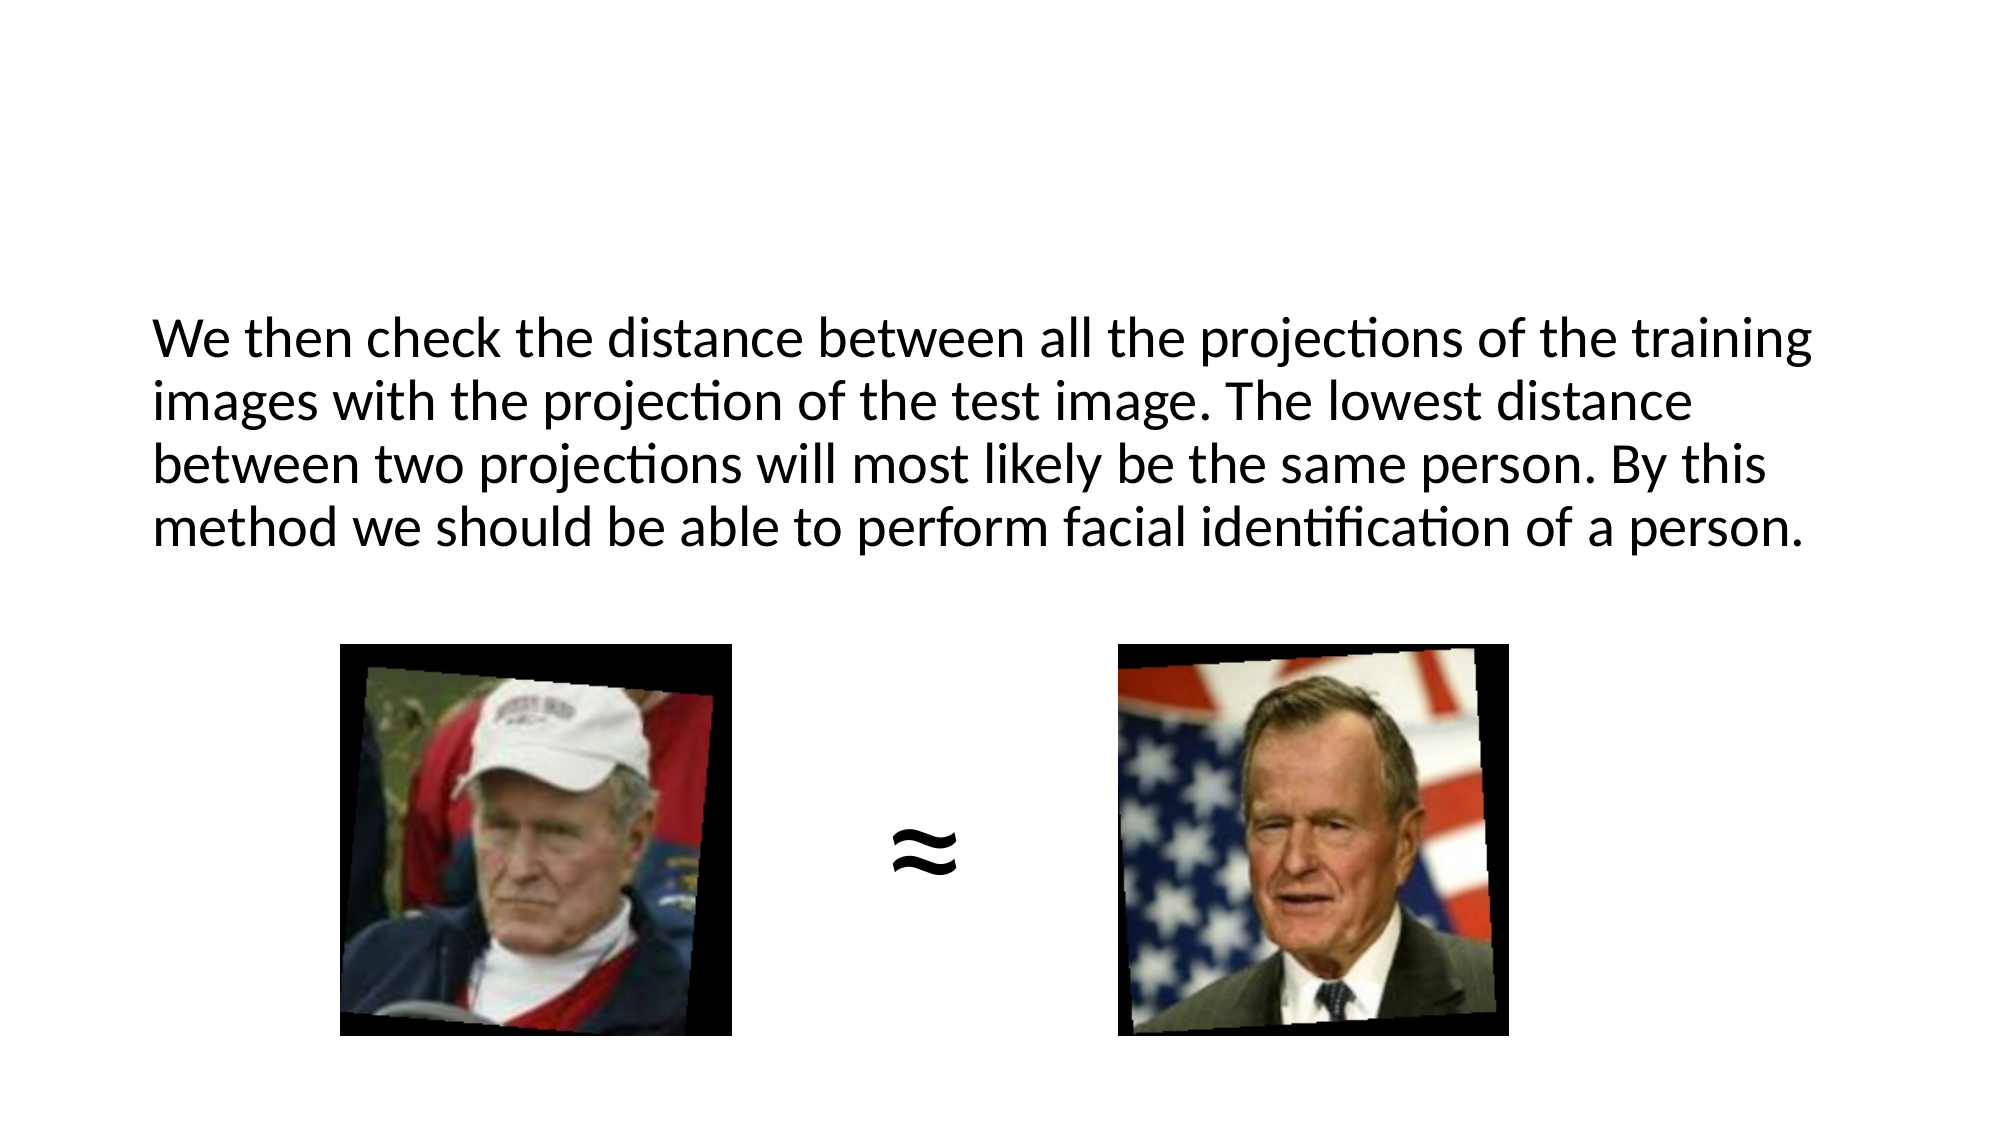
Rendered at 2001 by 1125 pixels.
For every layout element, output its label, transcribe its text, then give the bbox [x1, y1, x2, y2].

picture [340, 644, 732, 1036]
picture [1118, 644, 1509, 1036]
text_box ≈ [868, 731, 982, 947]
list We then check the distance between all the projections of the training images with the projection of the test image. The lowest distance between two projections will most likely be the same person. By this method we should be able to perform facial identification of a person. [137, 299, 1863, 1014]
